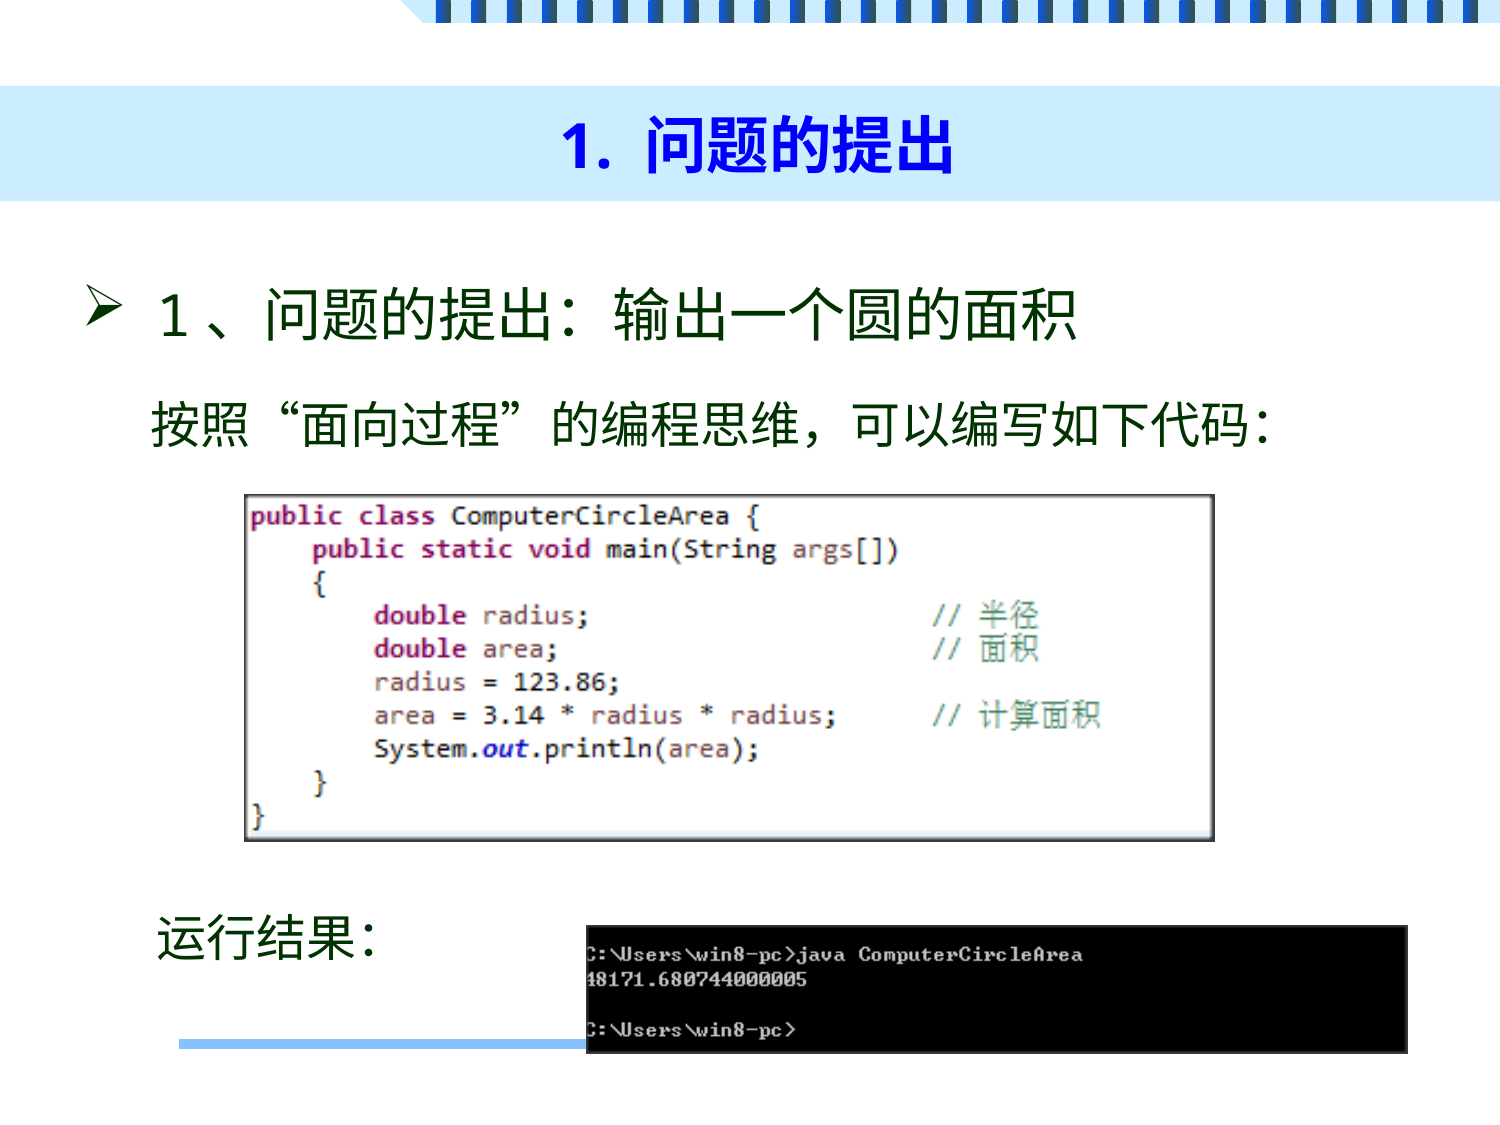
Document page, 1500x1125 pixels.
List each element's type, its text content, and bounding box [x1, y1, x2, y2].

picture [585, 925, 1409, 1054]
text_box 按照“面向过程”的编程思维，可以编写如下代码： [60, 386, 1440, 461]
text_box 运行结果： [66, 899, 425, 975]
picture [244, 494, 1215, 842]
title 1. 问题的提出 [0, 85, 1500, 202]
text_box 1、问题的提出：输出一个圆的面积 [66, 270, 1445, 356]
